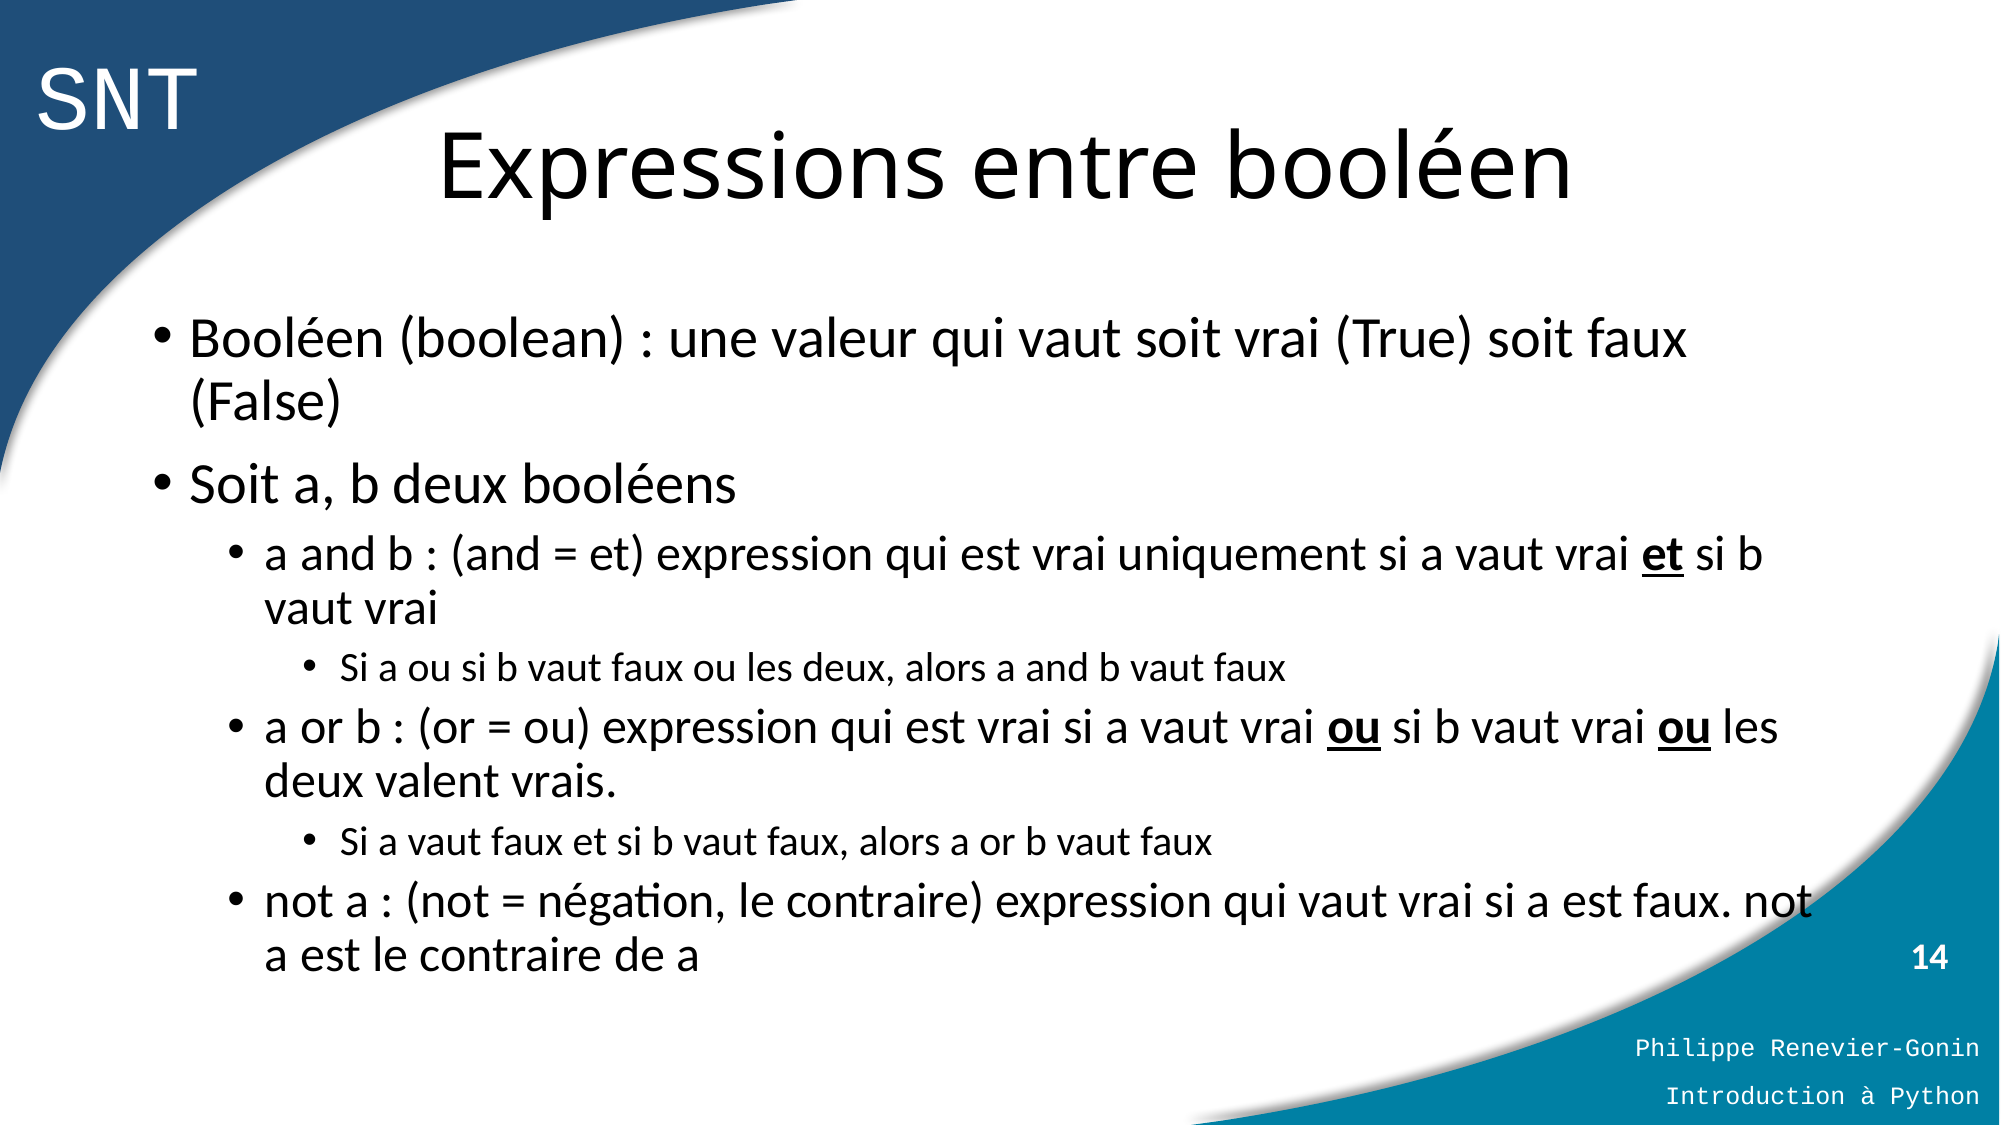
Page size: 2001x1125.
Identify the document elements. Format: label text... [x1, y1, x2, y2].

title Expressions entre booléen [421, 59, 1863, 278]
list Booléen (boolean) : une valeur qui vaut soit vrai (True) soit faux (False) Soit a, b deux booléens a and b : (and = et) expression qui est vrai uniquement si a vaut vrai et si b vaut vrai Si a ou si b vaut faux ou les deux, alors a and b vaut faux a or b : (or = ou) expression qui est vrai si a vaut vrai ou si b vaut vrai ou les deux valent vrais. Si a vaut faux et si b vaut faux, alors a or b vaut faux not a : (not = négation, le contraire) expression qui vaut vrai si a est faux. not a est le contraire de a [137, 299, 1863, 1014]
